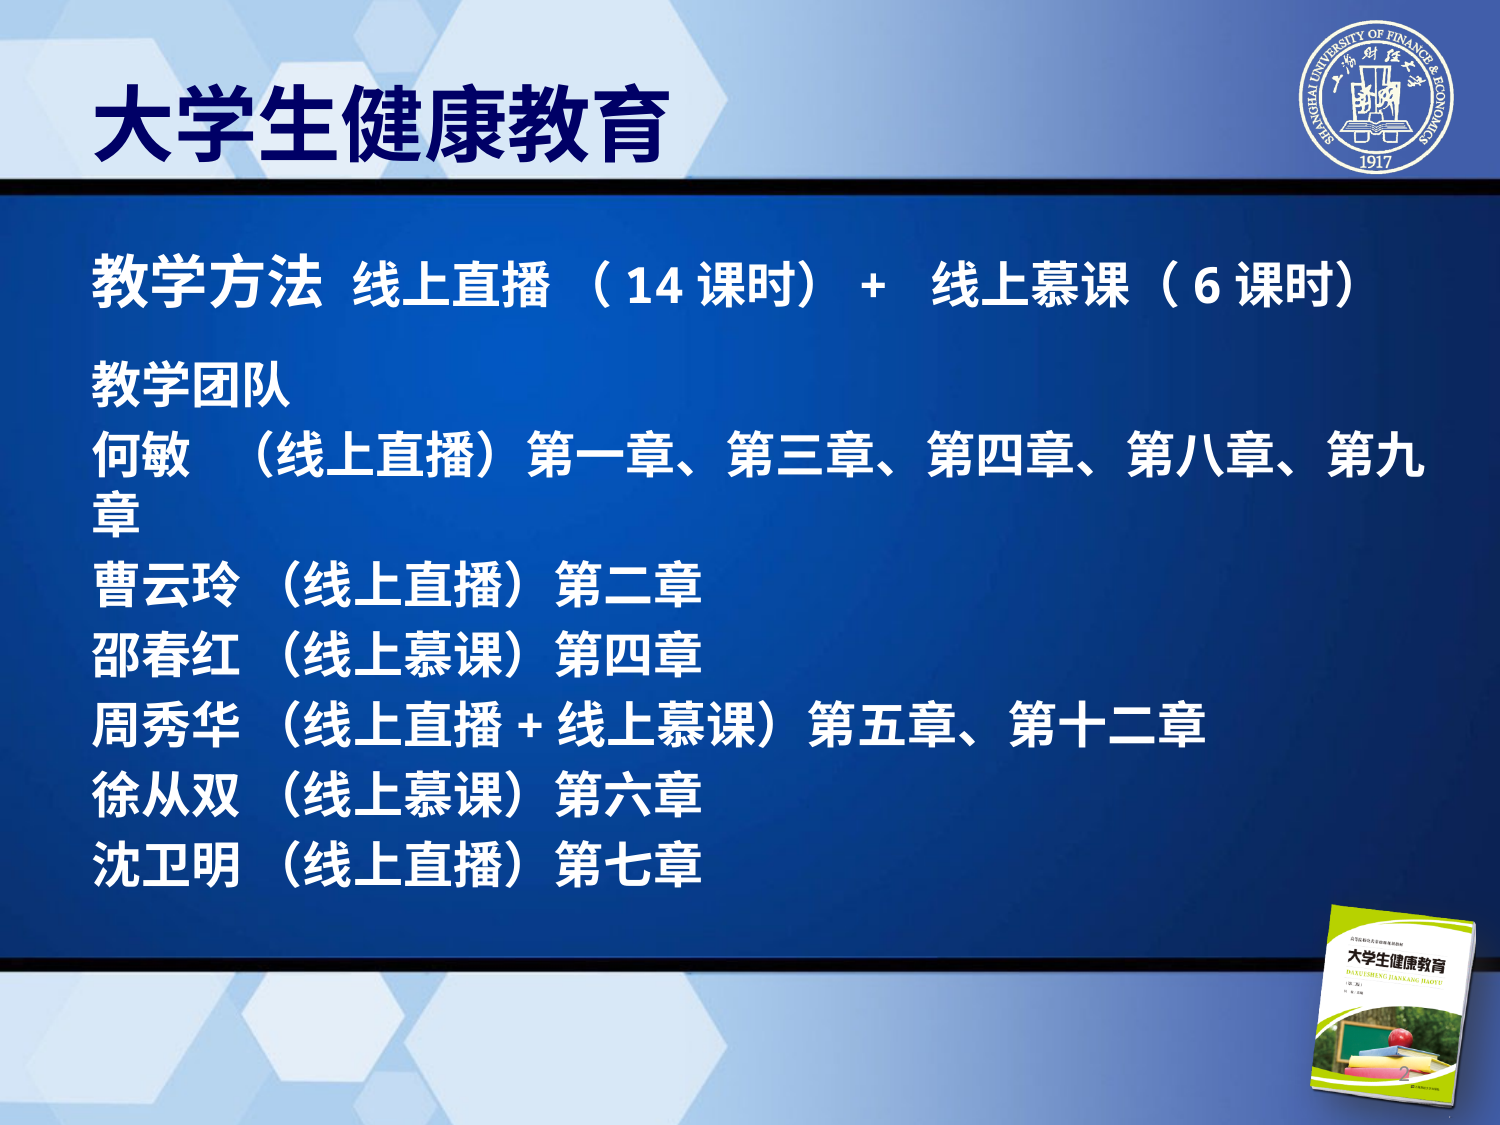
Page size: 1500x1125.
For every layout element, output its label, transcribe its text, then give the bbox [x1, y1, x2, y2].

slide_number 2 [1075, 1042, 1426, 1103]
text_box 大学生健康教育 [76, 8, 1352, 235]
picture [0, 0, 1500, 1125]
title 教学方法 线上直播 （14课时）+ 线上慕课（6课时） [76, 238, 1426, 345]
subtitle 教学团队 何敏 （线上直播）第一章、第三章、第四章、第八章、第九章 曹云玲 （线上直播）第二章 邵春红 （线上慕课）第四章 周秀华 （线上直播+线上慕课）第五章、第十二章 徐从双 （线上慕课）第六章 沈卫明 （线上直播）第七章 [76, 345, 1456, 905]
